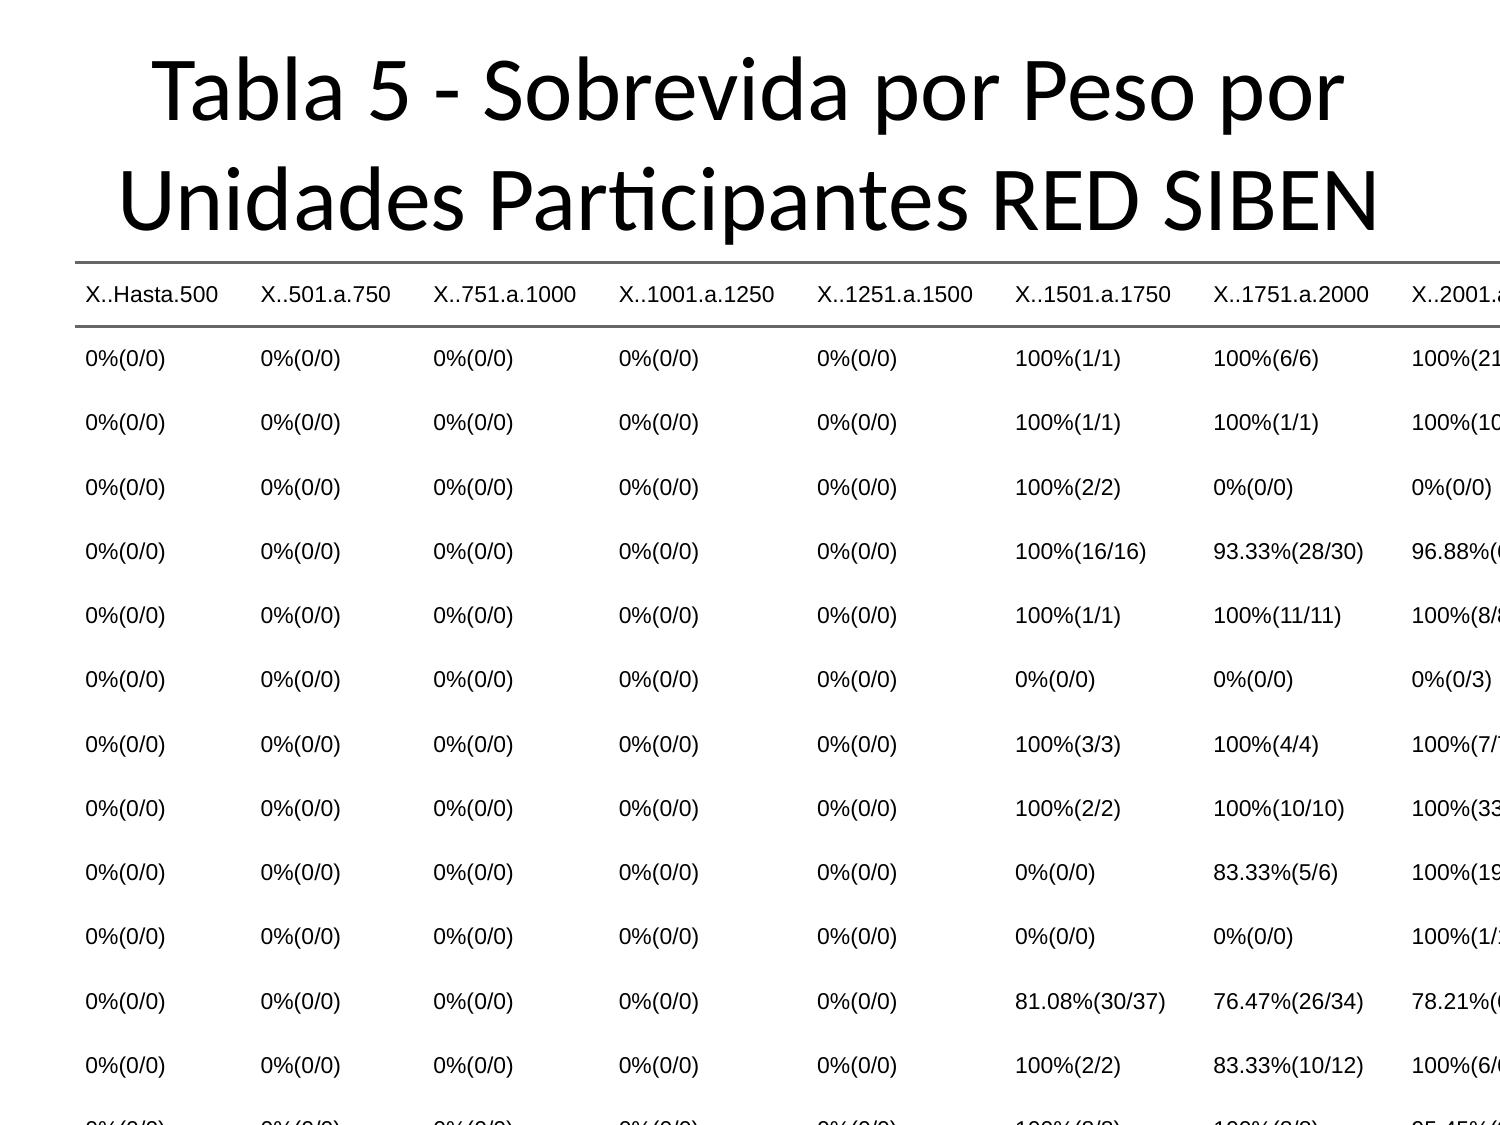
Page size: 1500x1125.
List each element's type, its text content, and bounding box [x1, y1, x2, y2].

table_cell 0%(0/0) [807, 455, 1005, 519]
table_cell 0%(0/0) [75, 841, 250, 905]
table_cell 100%(1/1) [1401, 905, 1500, 969]
table_cell 0%(0/0) [807, 519, 1005, 584]
table_cell 100%(10/10) [1203, 776, 1401, 841]
table_cell 0%(0/0) [1005, 905, 1203, 969]
table_cell 0%(0/0) [250, 328, 423, 391]
table_cell 0%(0/0) [423, 519, 608, 584]
table_cell 0%(0/0) [807, 648, 1005, 712]
table_cell 0%(0/0) [75, 969, 250, 1033]
table_cell 0%(0/0) [250, 1098, 423, 1125]
table_cell 0%(0/0) [608, 712, 807, 776]
table_cell 100%(1/1) [1005, 391, 1203, 455]
table_cell 0%(0/0) [75, 584, 250, 648]
table_cell 0%(0/0) [75, 1033, 250, 1098]
table_cell 0%(0/0) [250, 841, 423, 905]
table_cell 0%(0/0) [608, 648, 807, 712]
table_header X..751.a.1000 [423, 264, 608, 325]
table_cell 0%(0/0) [423, 1033, 608, 1098]
table_cell 0%(0/0) [75, 391, 250, 455]
table_cell 100%(7/7) [1401, 712, 1500, 776]
table_cell 0%(0/0) [608, 519, 807, 584]
table_cell 0%(0/0) [1203, 648, 1401, 712]
table_cell 100%(8/8) [1005, 1098, 1203, 1125]
table_cell 100%(1/1) [1005, 328, 1203, 391]
table_cell 0%(0/0) [807, 1098, 1005, 1125]
table_cell 96.88%(62/64) [1401, 519, 1500, 584]
table_cell 100%(11/11) [1203, 584, 1401, 648]
table_cell 0%(0/0) [807, 776, 1005, 841]
table_cell 100%(4/4) [1203, 712, 1401, 776]
table_header X..Hasta.500 [75, 264, 250, 325]
table_header X..1751.a.2000 [1203, 264, 1401, 325]
table_cell 100%(8/8) [1401, 584, 1500, 648]
table_cell 100%(8/8) [1203, 1098, 1401, 1125]
table_cell 0%(0/0) [75, 1098, 250, 1125]
table_cell 0%(0/0) [423, 905, 608, 969]
table_cell 81.08%(30/37) [1005, 969, 1203, 1033]
table_cell 0%(0/0) [608, 328, 807, 391]
table_header X..1501.a.1750 [1005, 264, 1203, 325]
table_cell 100%(16/16) [1005, 519, 1203, 584]
table_cell 0%(0/0) [75, 519, 250, 584]
table_cell 0%(0/0) [423, 776, 608, 841]
table_cell 78.21%(61/78) [1401, 969, 1500, 1033]
table_cell 0%(0/0) [608, 455, 807, 519]
table_cell 100%(21/21) [1401, 328, 1500, 391]
table_cell 0%(0/0) [608, 776, 807, 841]
table_cell 0%(0/0) [250, 391, 423, 455]
table_cell 0%(0/0) [423, 1098, 608, 1125]
table_cell 100%(2/2) [1005, 1033, 1203, 1098]
table_cell 100%(2/2) [1005, 776, 1203, 841]
table_cell 0%(0/0) [807, 584, 1005, 648]
table_cell 76.47%(26/34) [1203, 969, 1401, 1033]
table_cell 0%(0/0) [250, 519, 423, 584]
table_cell 95.45%(21/22) [1401, 1098, 1500, 1125]
table_header X..501.a.750 [250, 264, 423, 325]
table_cell 0%(0/0) [75, 776, 250, 841]
table_cell 0%(0/0) [423, 328, 608, 391]
table_cell 100%(6/6) [1203, 328, 1401, 391]
table_cell 0%(0/0) [807, 712, 1005, 776]
table_cell 0%(0/0) [1401, 455, 1500, 519]
table_cell 100%(6/6) [1401, 1033, 1500, 1098]
table_cell 100%(1/1) [1203, 391, 1401, 455]
table_cell 0%(0/0) [608, 905, 807, 969]
table_header X..1001.a.1250 [608, 264, 807, 325]
table_cell 0%(0/0) [608, 1098, 807, 1125]
table_cell 0%(0/0) [1005, 648, 1203, 712]
table_cell 0%(0/0) [1005, 841, 1203, 905]
table_cell 0%(0/0) [75, 712, 250, 776]
table_cell 100%(10/10) [1401, 391, 1500, 455]
title Tabla 5 - Sobrevida por Peso por Unidades Participantes RED SIBEN [75, 45, 1425, 233]
table_cell 0%(0/0) [250, 455, 423, 519]
table_header X..2001.a.2500 [1401, 264, 1500, 325]
table_cell 0%(0/0) [75, 648, 250, 712]
table_cell 0%(0/0) [807, 841, 1005, 905]
table_header X..1251.a.1500 [807, 264, 1005, 325]
table_cell 93.33%(28/30) [1203, 519, 1401, 584]
table_cell 0%(0/0) [1203, 905, 1401, 969]
table_cell 0%(0/3) [1401, 648, 1500, 712]
table_cell 0%(0/0) [250, 584, 423, 648]
table_cell 100%(19/19) [1401, 841, 1500, 905]
table_cell 0%(0/0) [75, 328, 250, 391]
table_cell 100%(2/2) [1005, 455, 1203, 519]
table_cell 0%(0/0) [75, 455, 250, 519]
table_cell 0%(0/0) [807, 328, 1005, 391]
table_cell 0%(0/0) [250, 776, 423, 841]
table_cell 83.33%(10/12) [1203, 1033, 1401, 1098]
table_cell 0%(0/0) [250, 969, 423, 1033]
table_cell 0%(0/0) [1203, 455, 1401, 519]
table_cell 0%(0/0) [423, 584, 608, 648]
table_cell 0%(0/0) [423, 712, 608, 776]
table_cell 100%(33/33) [1401, 776, 1500, 841]
table_cell 100%(3/3) [1005, 712, 1203, 776]
table_cell 0%(0/0) [423, 648, 608, 712]
table_cell 0%(0/0) [807, 1033, 1005, 1098]
table_cell 0%(0/0) [807, 905, 1005, 969]
table_cell 0%(0/0) [608, 391, 807, 455]
table_cell 0%(0/0) [807, 391, 1005, 455]
table_cell 0%(0/0) [608, 969, 807, 1033]
table_cell 0%(0/0) [75, 905, 250, 969]
table_cell 0%(0/0) [250, 905, 423, 969]
table_cell 0%(0/0) [423, 455, 608, 519]
table_cell 0%(0/0) [608, 584, 807, 648]
table_cell 0%(0/0) [423, 969, 608, 1033]
table_cell 0%(0/0) [250, 1033, 423, 1098]
table_cell 83.33%(5/6) [1203, 841, 1401, 905]
table_cell 0%(0/0) [250, 712, 423, 776]
table_cell 0%(0/0) [423, 391, 608, 455]
table_cell 0%(0/0) [608, 1033, 807, 1098]
table_cell 0%(0/0) [423, 841, 608, 905]
table_cell 100%(1/1) [1005, 584, 1203, 648]
table_cell 0%(0/0) [608, 841, 807, 905]
table_cell 0%(0/0) [807, 969, 1005, 1033]
table_cell 0%(0/0) [250, 648, 423, 712]
